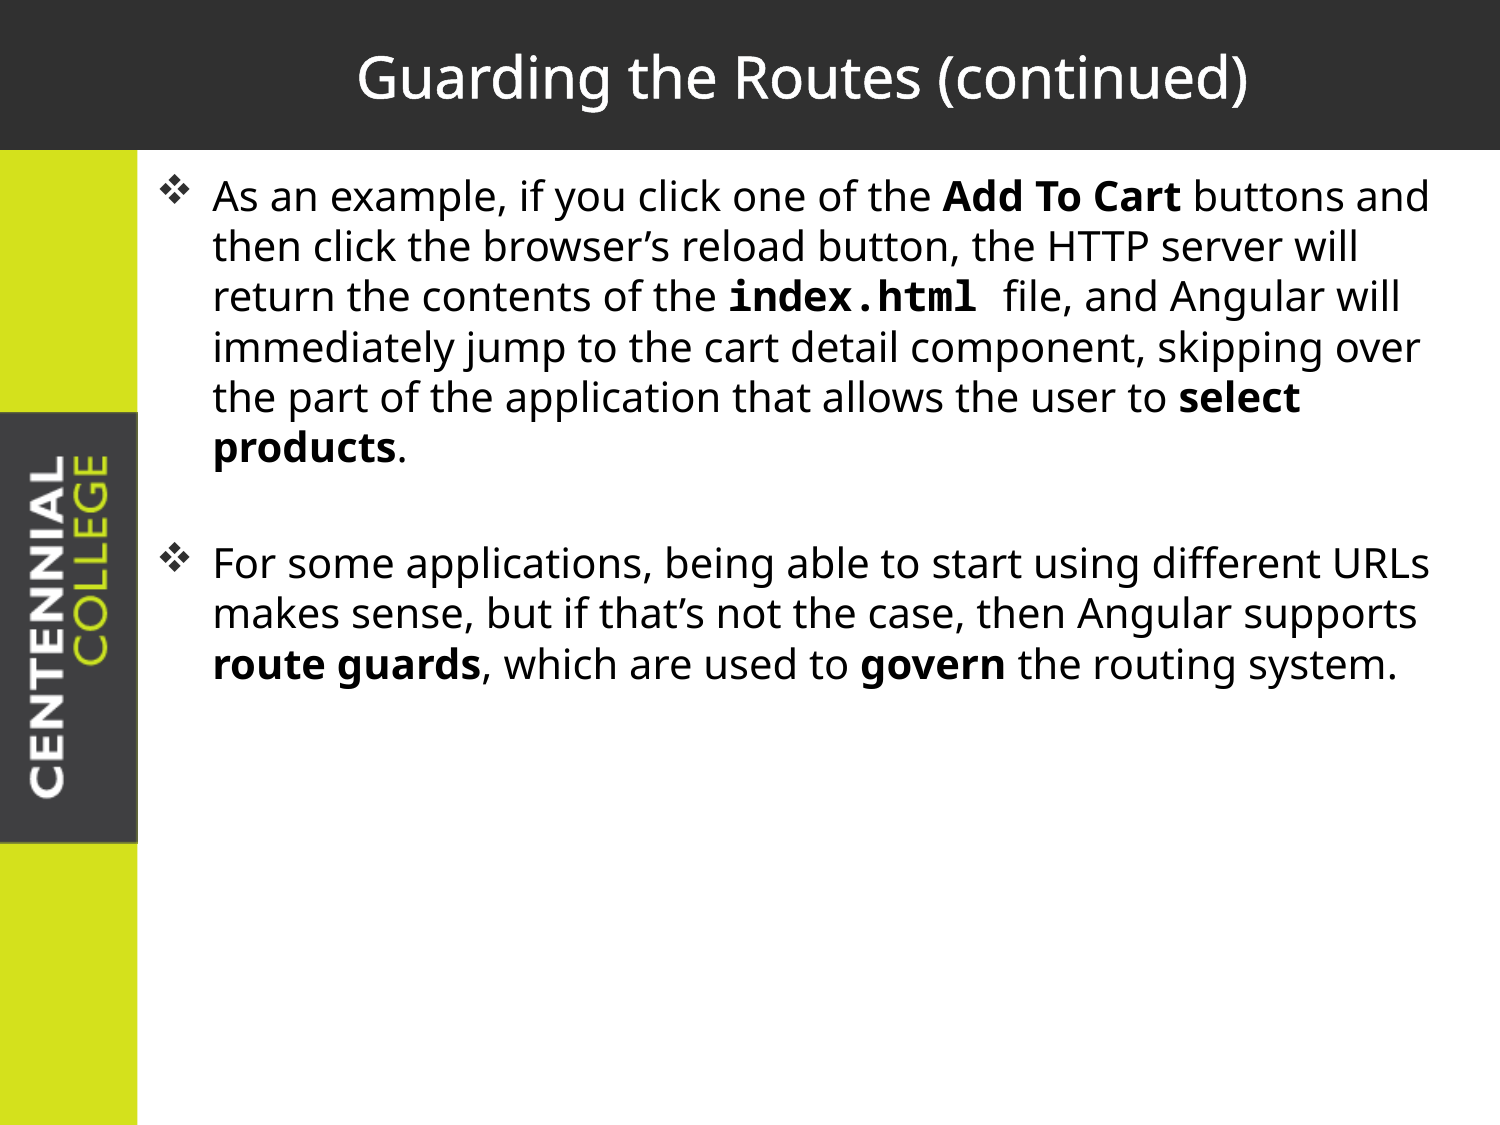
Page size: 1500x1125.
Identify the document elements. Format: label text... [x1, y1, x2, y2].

list As an example, if you click one of the Add To Cart buttons and then click the browser’s reload button, the HTTP server will return the contents of the index.html file, and Angular will immediately jump to the cart detail component, skipping over the part of the application that allows the user to select products. For some applications, being able to start using different URLs makes sense, but if that’s not the case, then Angular supports route guards, which are used to govern the routing system. [141, 162, 1467, 1088]
picture [0, 412, 138, 844]
title Guarding the Routes (continued) [137, 0, 1467, 150]
